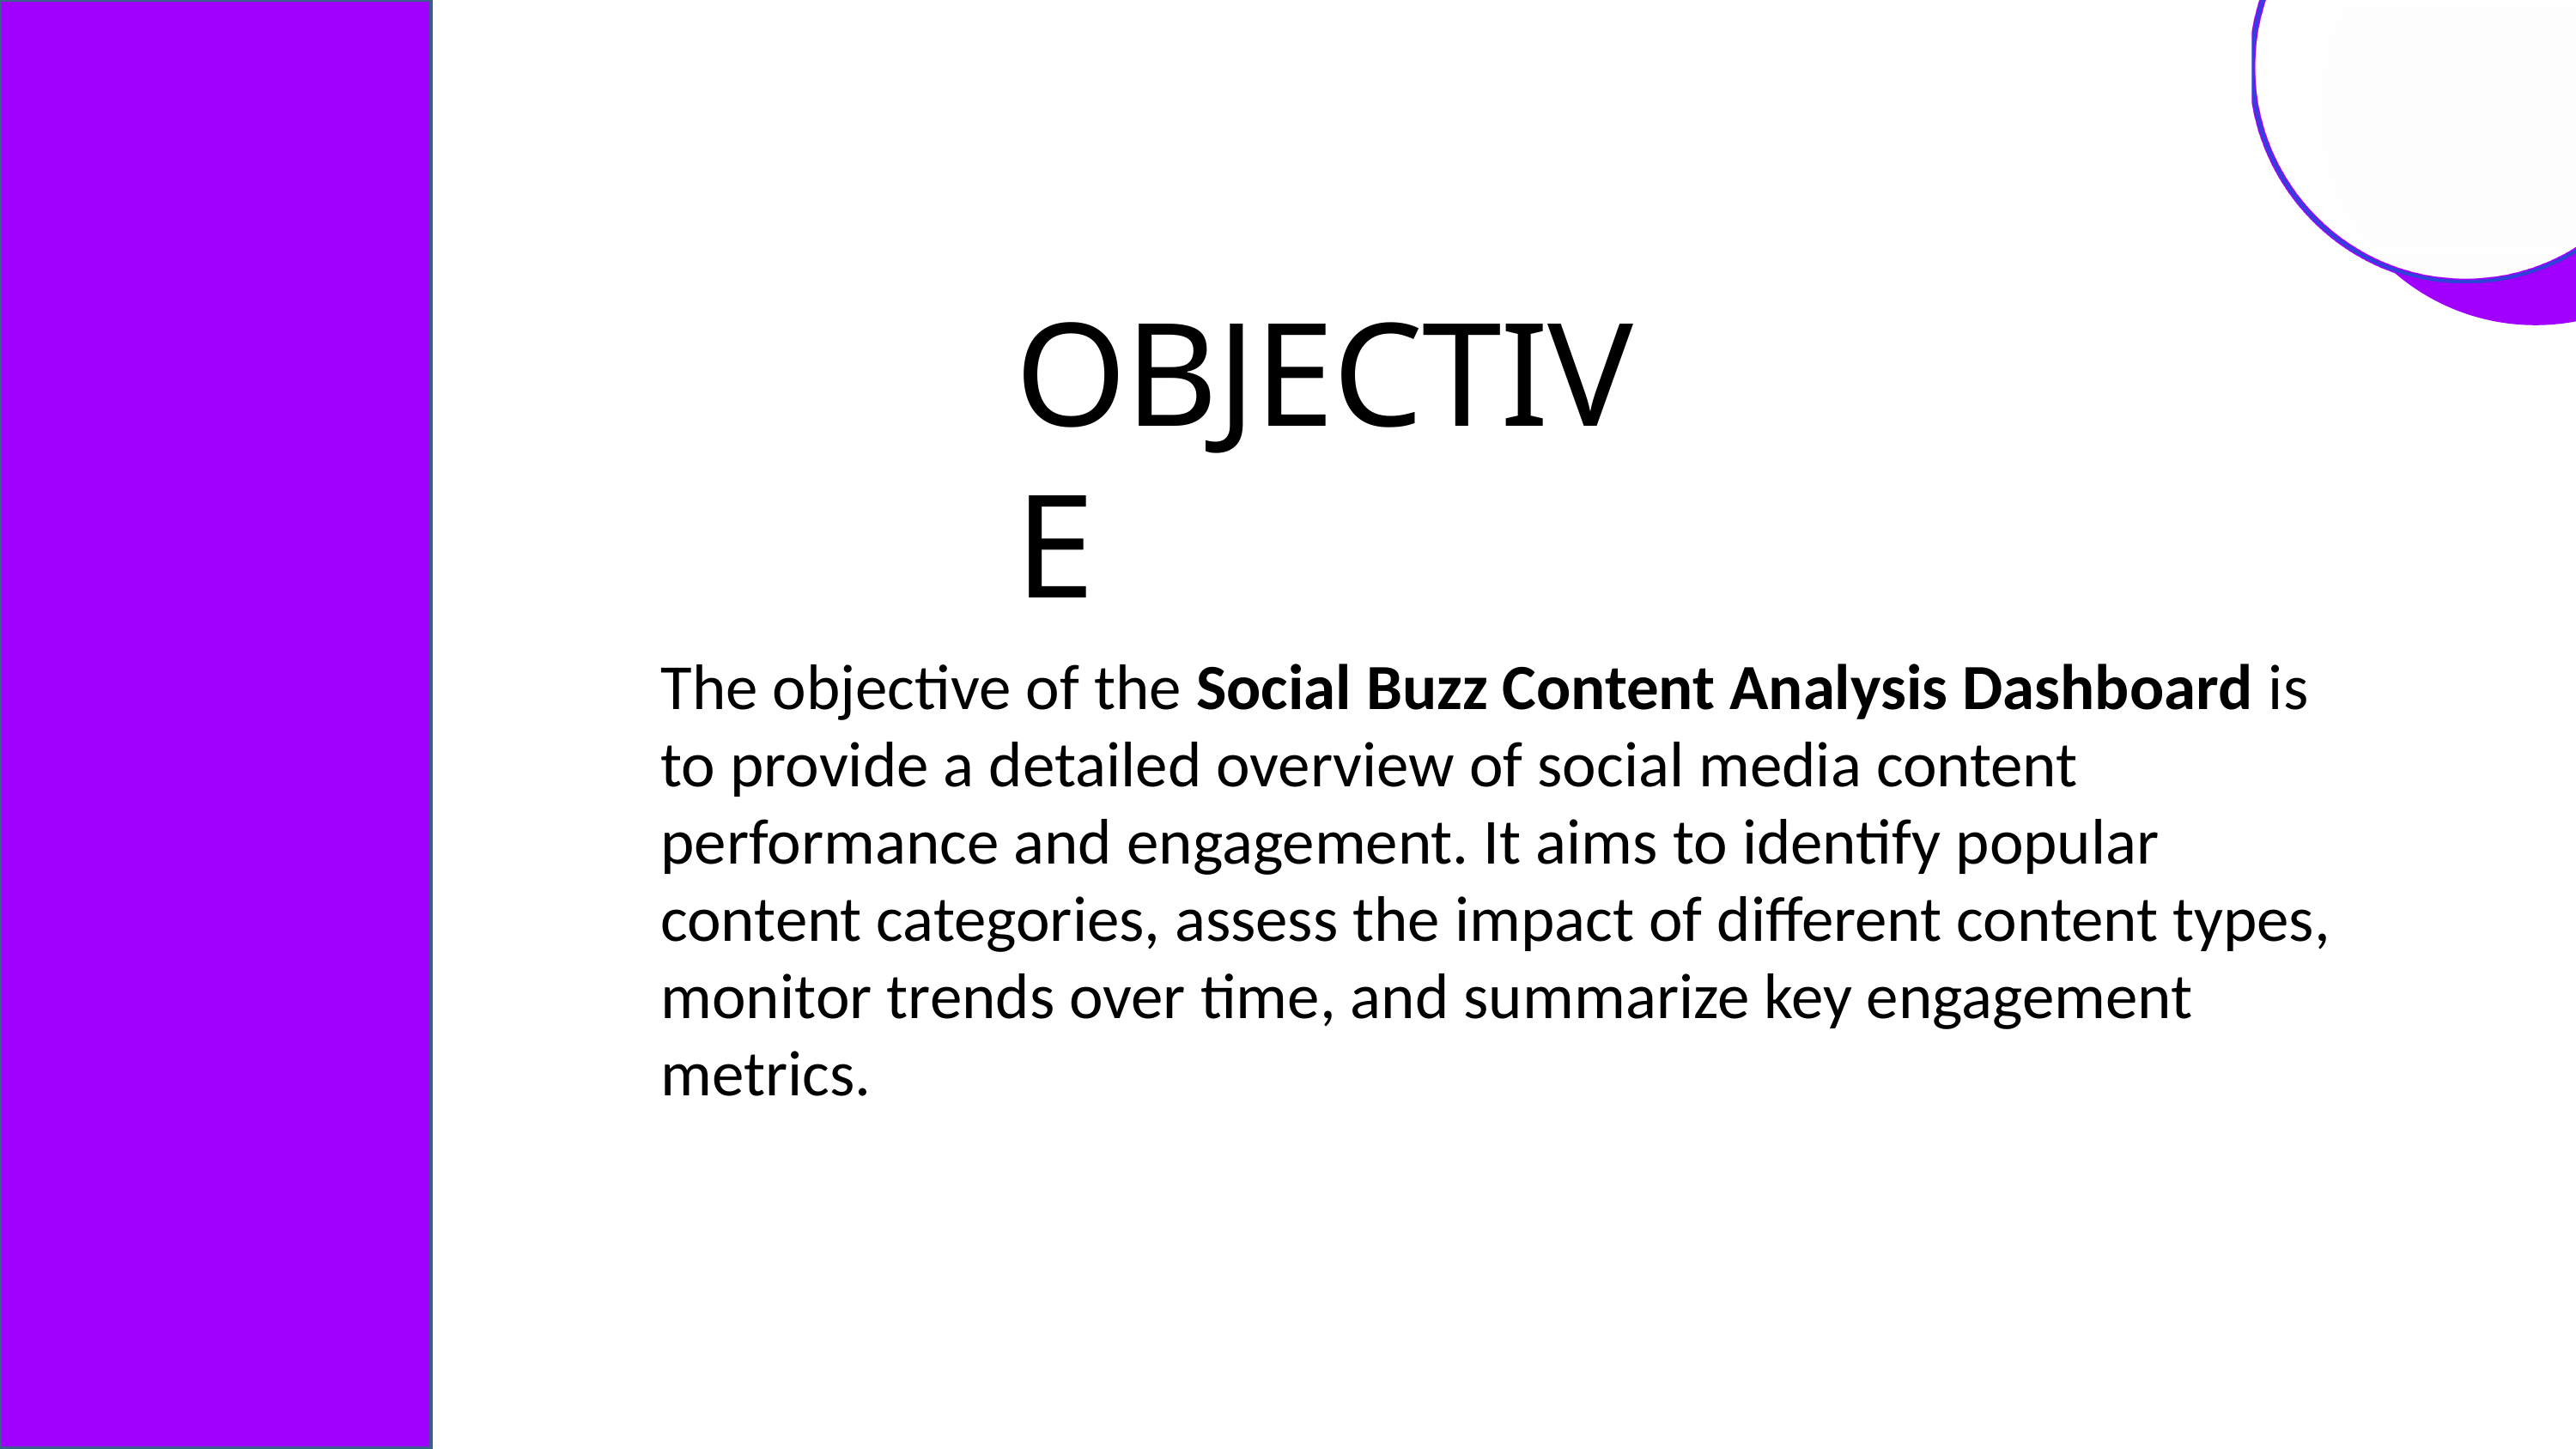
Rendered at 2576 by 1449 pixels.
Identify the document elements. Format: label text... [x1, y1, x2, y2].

text_box OBJECTIVE [1015, 282, 1668, 627]
text_box [0, 0, 433, 1449]
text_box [2251, 0, 2576, 325]
text_box The objective of the Social Buzz Content Analysis Dashboard is to provide a detailed overview of social media content performance and engagement. It aims to identify popular content categories, assess the impact of different content types, monitor trends over time, and summarize key engagement metrics. [647, 638, 2372, 1115]
